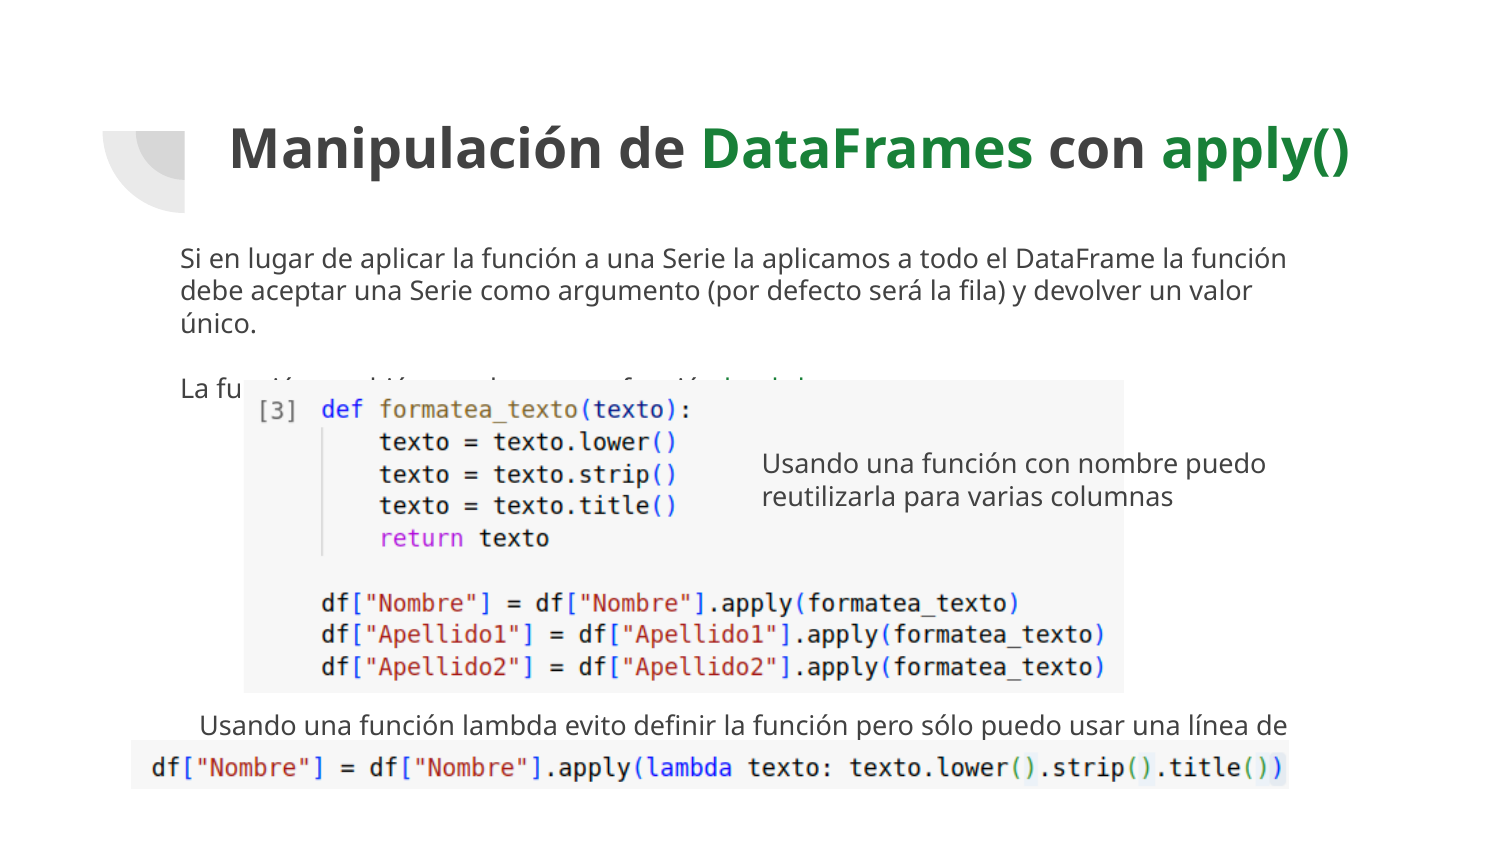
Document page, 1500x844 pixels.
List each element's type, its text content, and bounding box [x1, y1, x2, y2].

text_box Si en lugar de aplicar la función a una Serie la aplicamos a todo el DataFrame la función debe aceptar una Serie como argumento (por defecto será la fila) y devolver un valor único. La función también puede ser una función lambda [164, 226, 1312, 369]
title Manipulación de DataFrames con apply() [213, 98, 1368, 263]
text_box Usando una función lambda evito definir la función pero sólo puedo usar una línea de código. [184, 693, 1368, 836]
picture [131, 740, 1289, 789]
text_box Usando una función con nombre puedo reutilizarla para varias columnas [1127, 431, 1391, 521]
picture [240, 379, 1124, 694]
